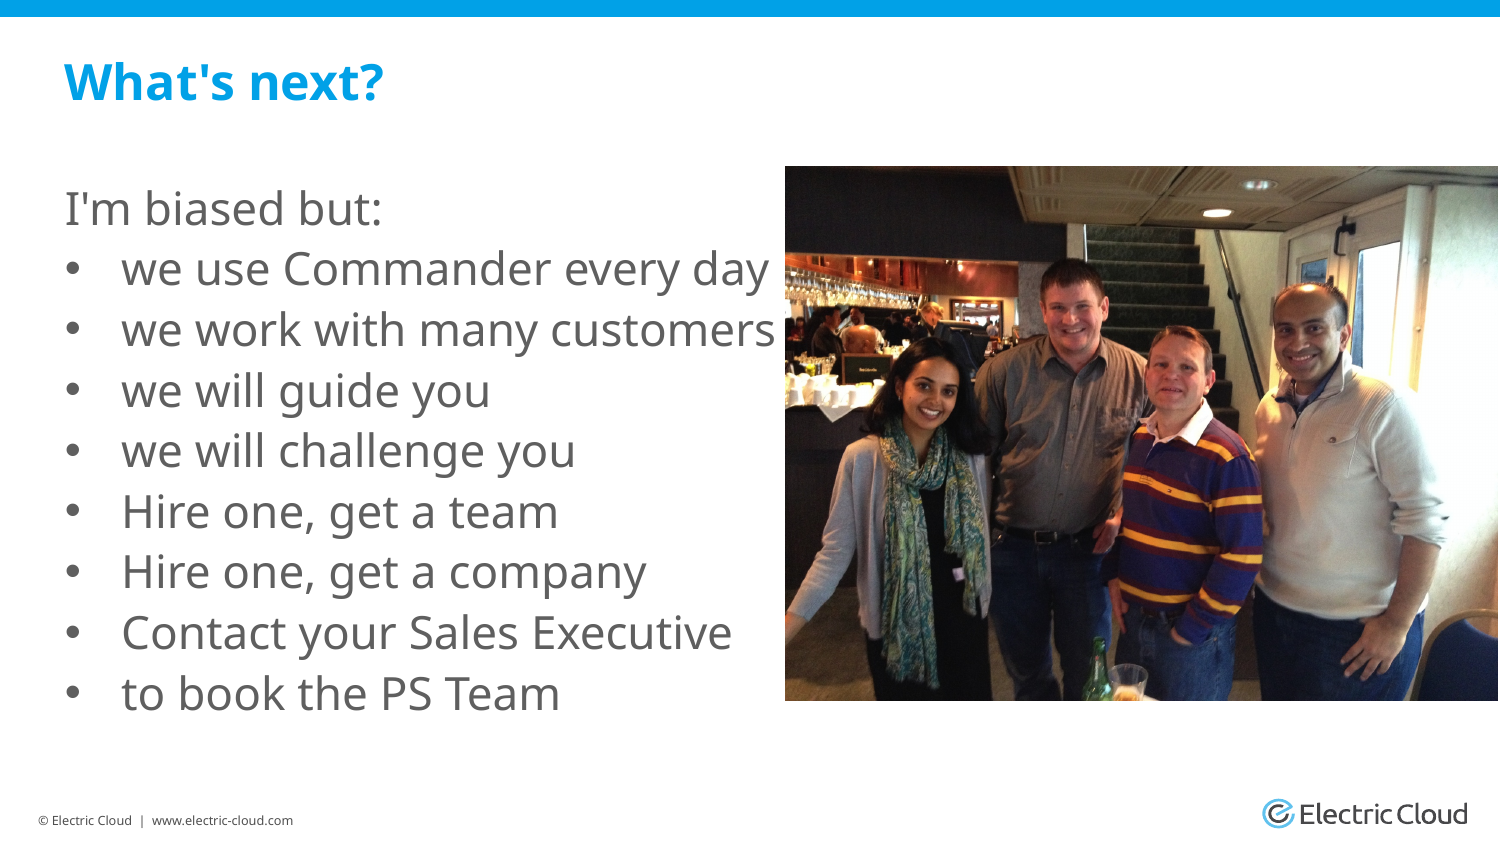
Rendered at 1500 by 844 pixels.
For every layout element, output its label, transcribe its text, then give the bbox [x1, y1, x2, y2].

list I'm biased but: we use Commander every day we work with many customers we will guide you we will challenge you Hire one, get a team Hire one, get a company Contact your Sales Executive to book the PS Team [50, 171, 1385, 772]
title What's next? [50, 42, 1385, 119]
picture [785, 166, 1499, 702]
